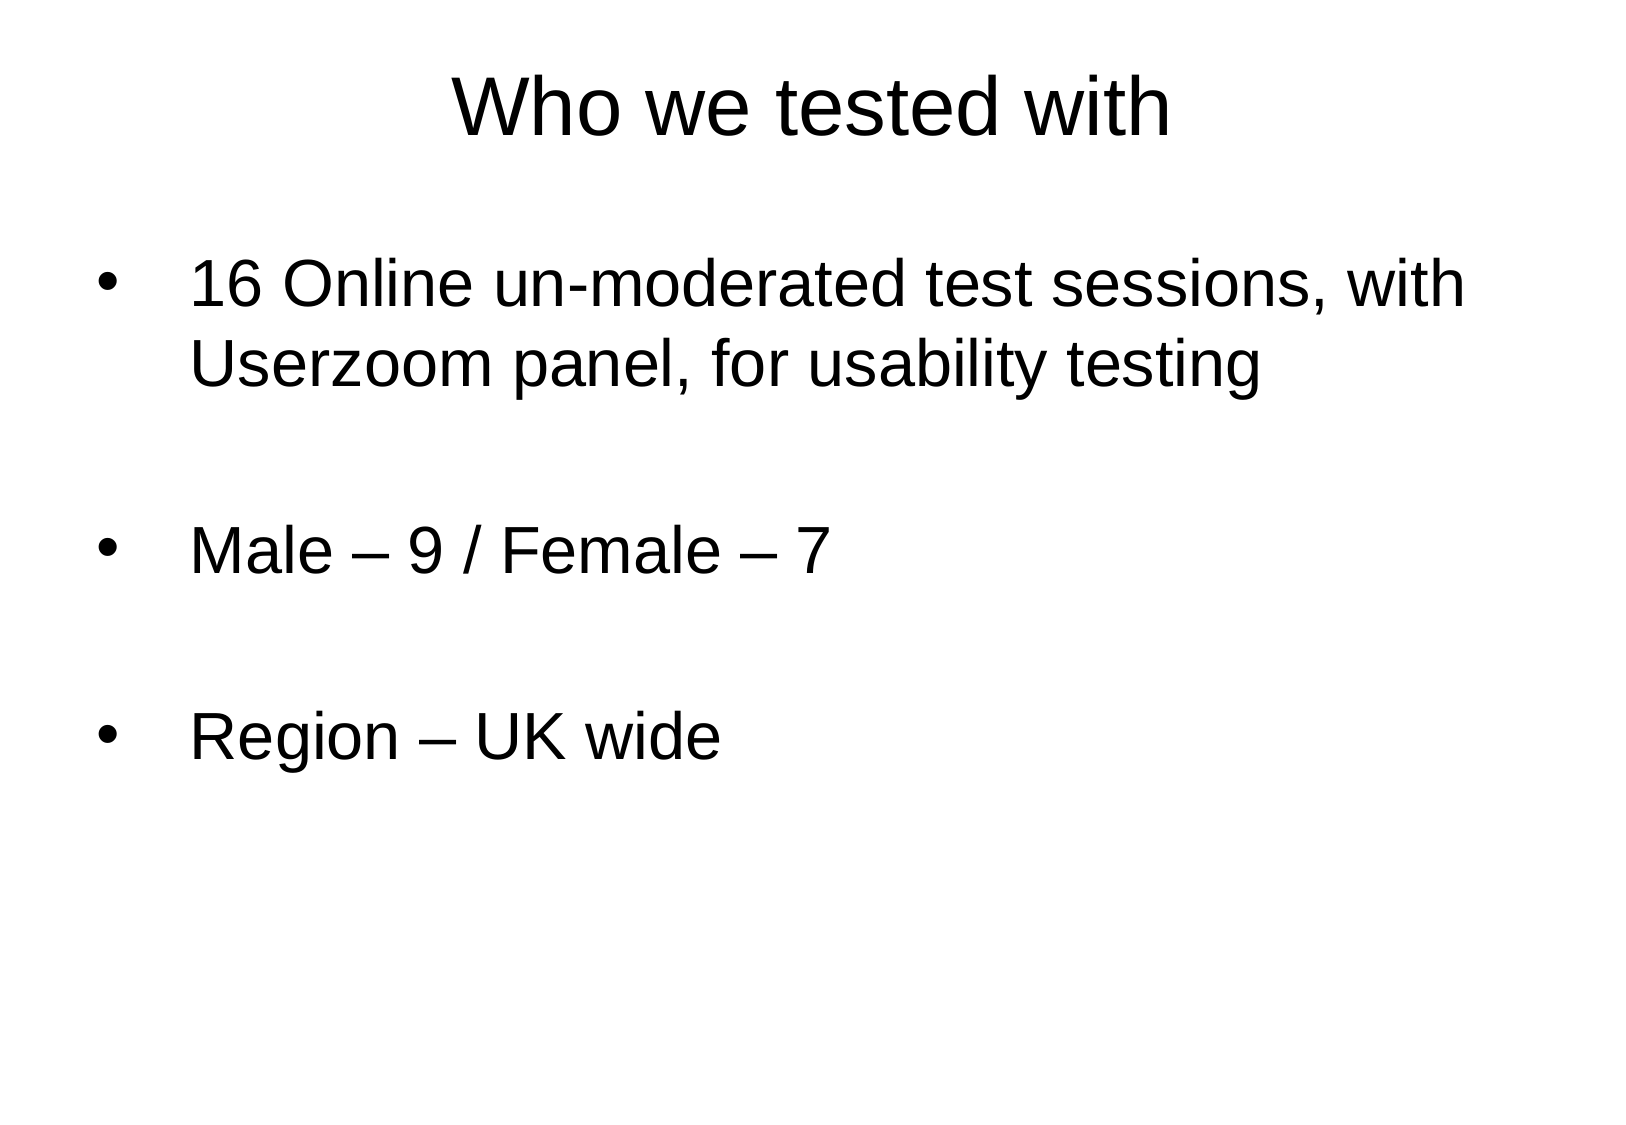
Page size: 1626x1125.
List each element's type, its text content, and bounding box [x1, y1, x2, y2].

title Who we tested with [81, 45, 1544, 232]
list 16 Online un-moderated test sessions, with Userzoom panel, for usability testing Male – 9 / Female – 7 Region – UK wide [81, 232, 1544, 1005]
